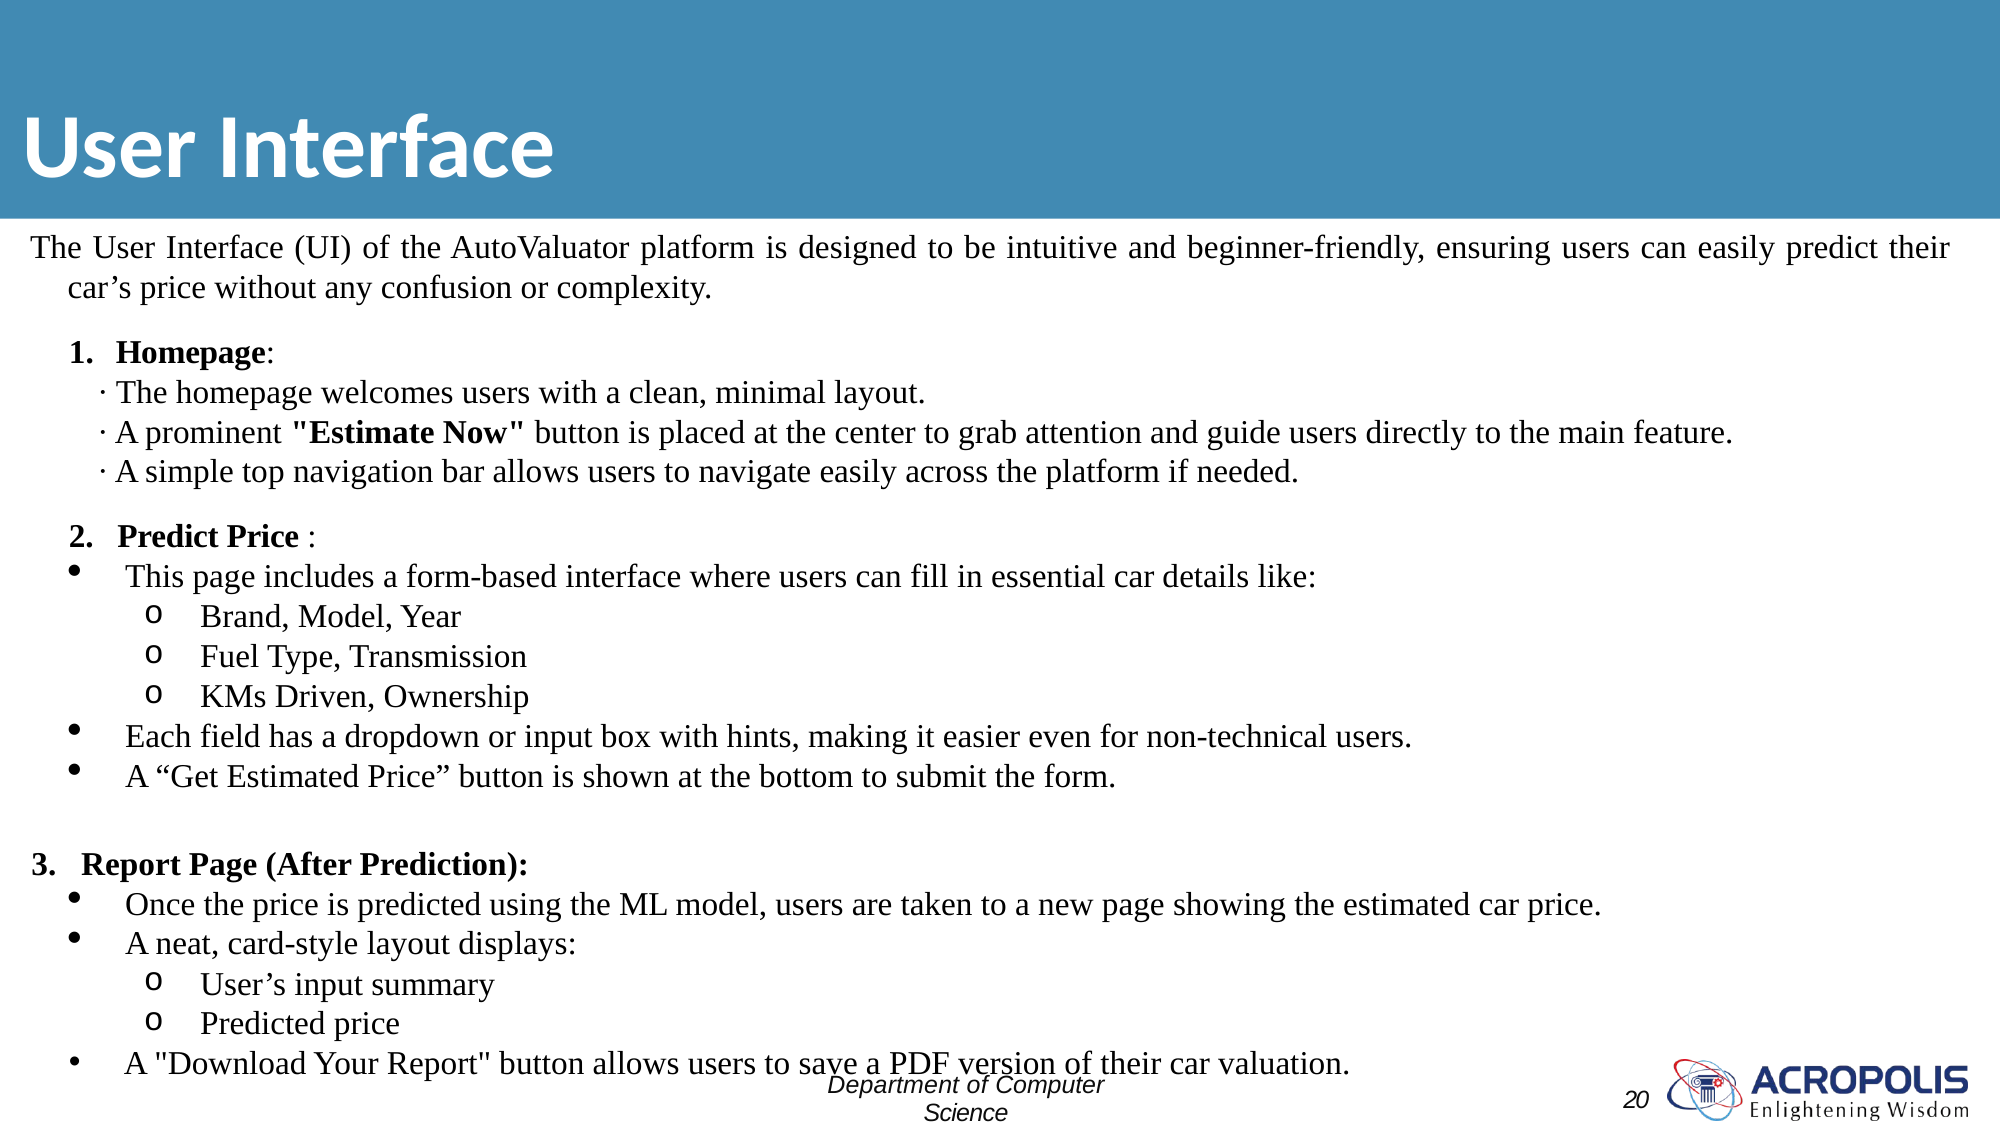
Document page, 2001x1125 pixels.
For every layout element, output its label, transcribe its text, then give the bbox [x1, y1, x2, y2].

slide_number 20 [1617, 1084, 1654, 1125]
slide_number Department of Computer Science Engineering [781, 1082, 1151, 1125]
picture [1667, 1059, 1968, 1121]
title User Interface [19, 84, 562, 214]
text_box The User Interface (UI) of the AutoValuator platform is designed to be intuitive and beginner-friendly, ensuring users can easily predict their car’s price without any confusion or complexity. Homepage: · The homepage welcomes users with a clean, minimal layout. · A prominent "Estimate Now" button is placed at the center to grab attention and guide users directly to the main feature. · A simple top navigation bar allows users to navigate easily across the platform if needed. 2. Predict Price : This page includes a form-based interface where users can fill in essential car details like: Brand, Model, Year Fuel Type, Transmission KMs Driven, Ownership Each field has a dropdown or input box with hints, making it easier even for non-technical users. A “Get Estimated Price” button is shown at the bottom to submit the form. 3. Report Page (After Prediction): Once the price is predicted using the ML model, users are taken to a new page showing the estimated car price. A neat, card-style layout displays: User’s input summary Predicted price A "Download Your Report" button allows users to save a PDF version of their car valuation. [0, 214, 1954, 1082]
